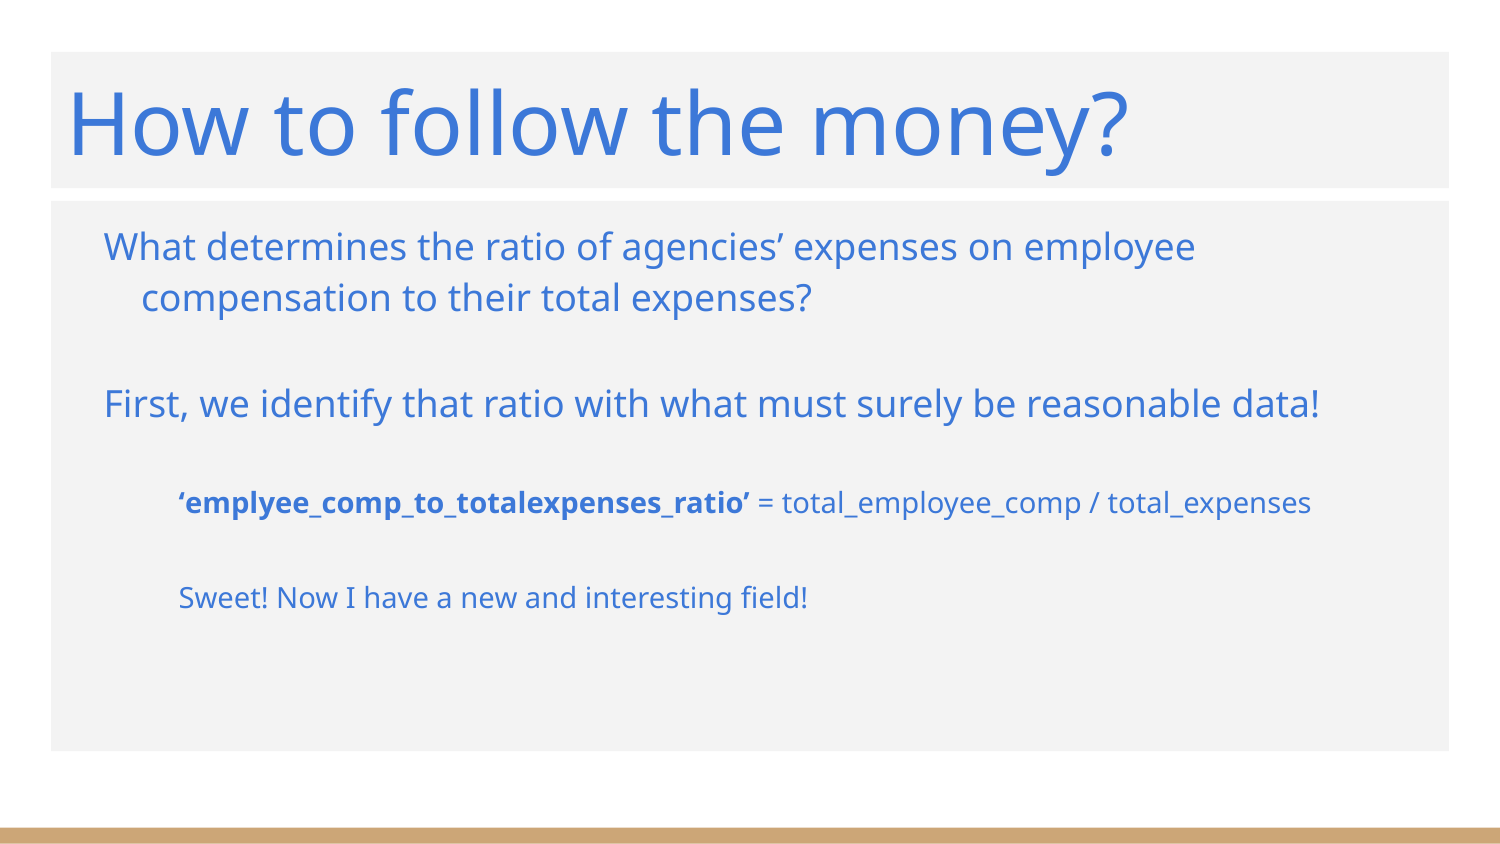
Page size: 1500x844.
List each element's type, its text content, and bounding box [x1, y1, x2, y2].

list What determines the ratio of agencies’ expenses on employee compensation to their total expenses? First, we identify that ratio with what must surely be reasonable data! ‘emplyee_comp_to_totalexpenses_ratio’ = total_employee_comp / total_expenses Sweet! Now I have a new and interesting field! [51, 200, 1449, 752]
title How to follow the money? [51, 51, 1449, 189]
